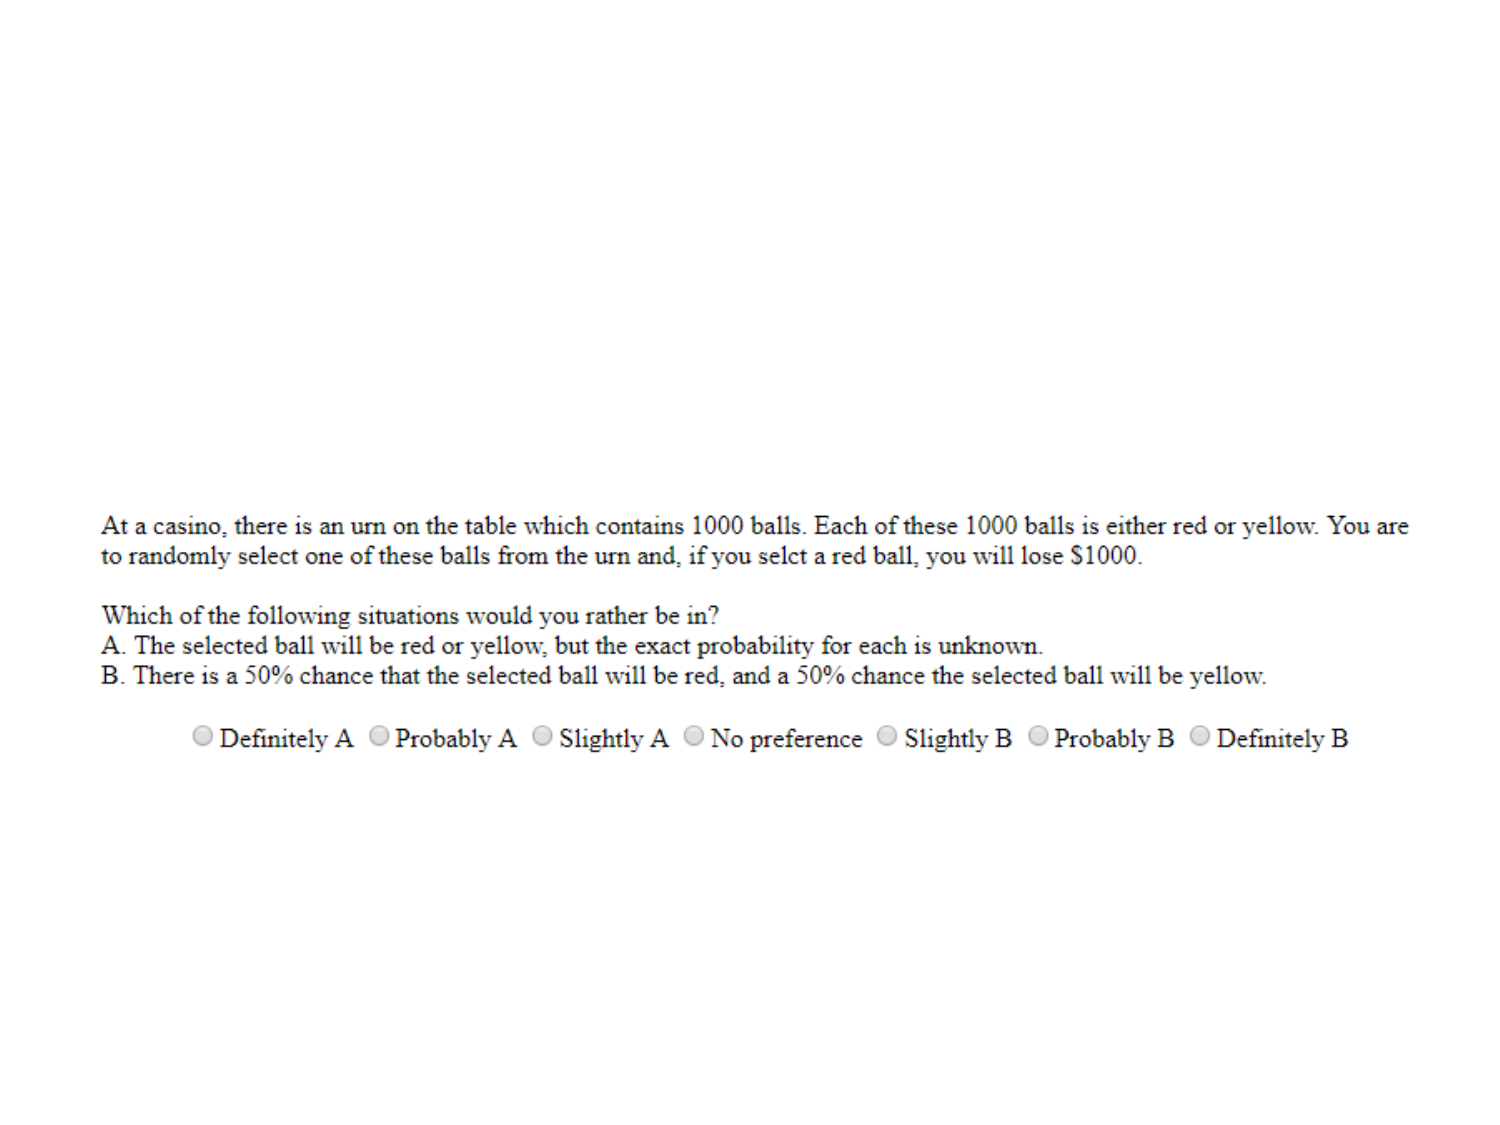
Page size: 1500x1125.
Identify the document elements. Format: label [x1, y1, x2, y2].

picture [74, 506, 1426, 759]
